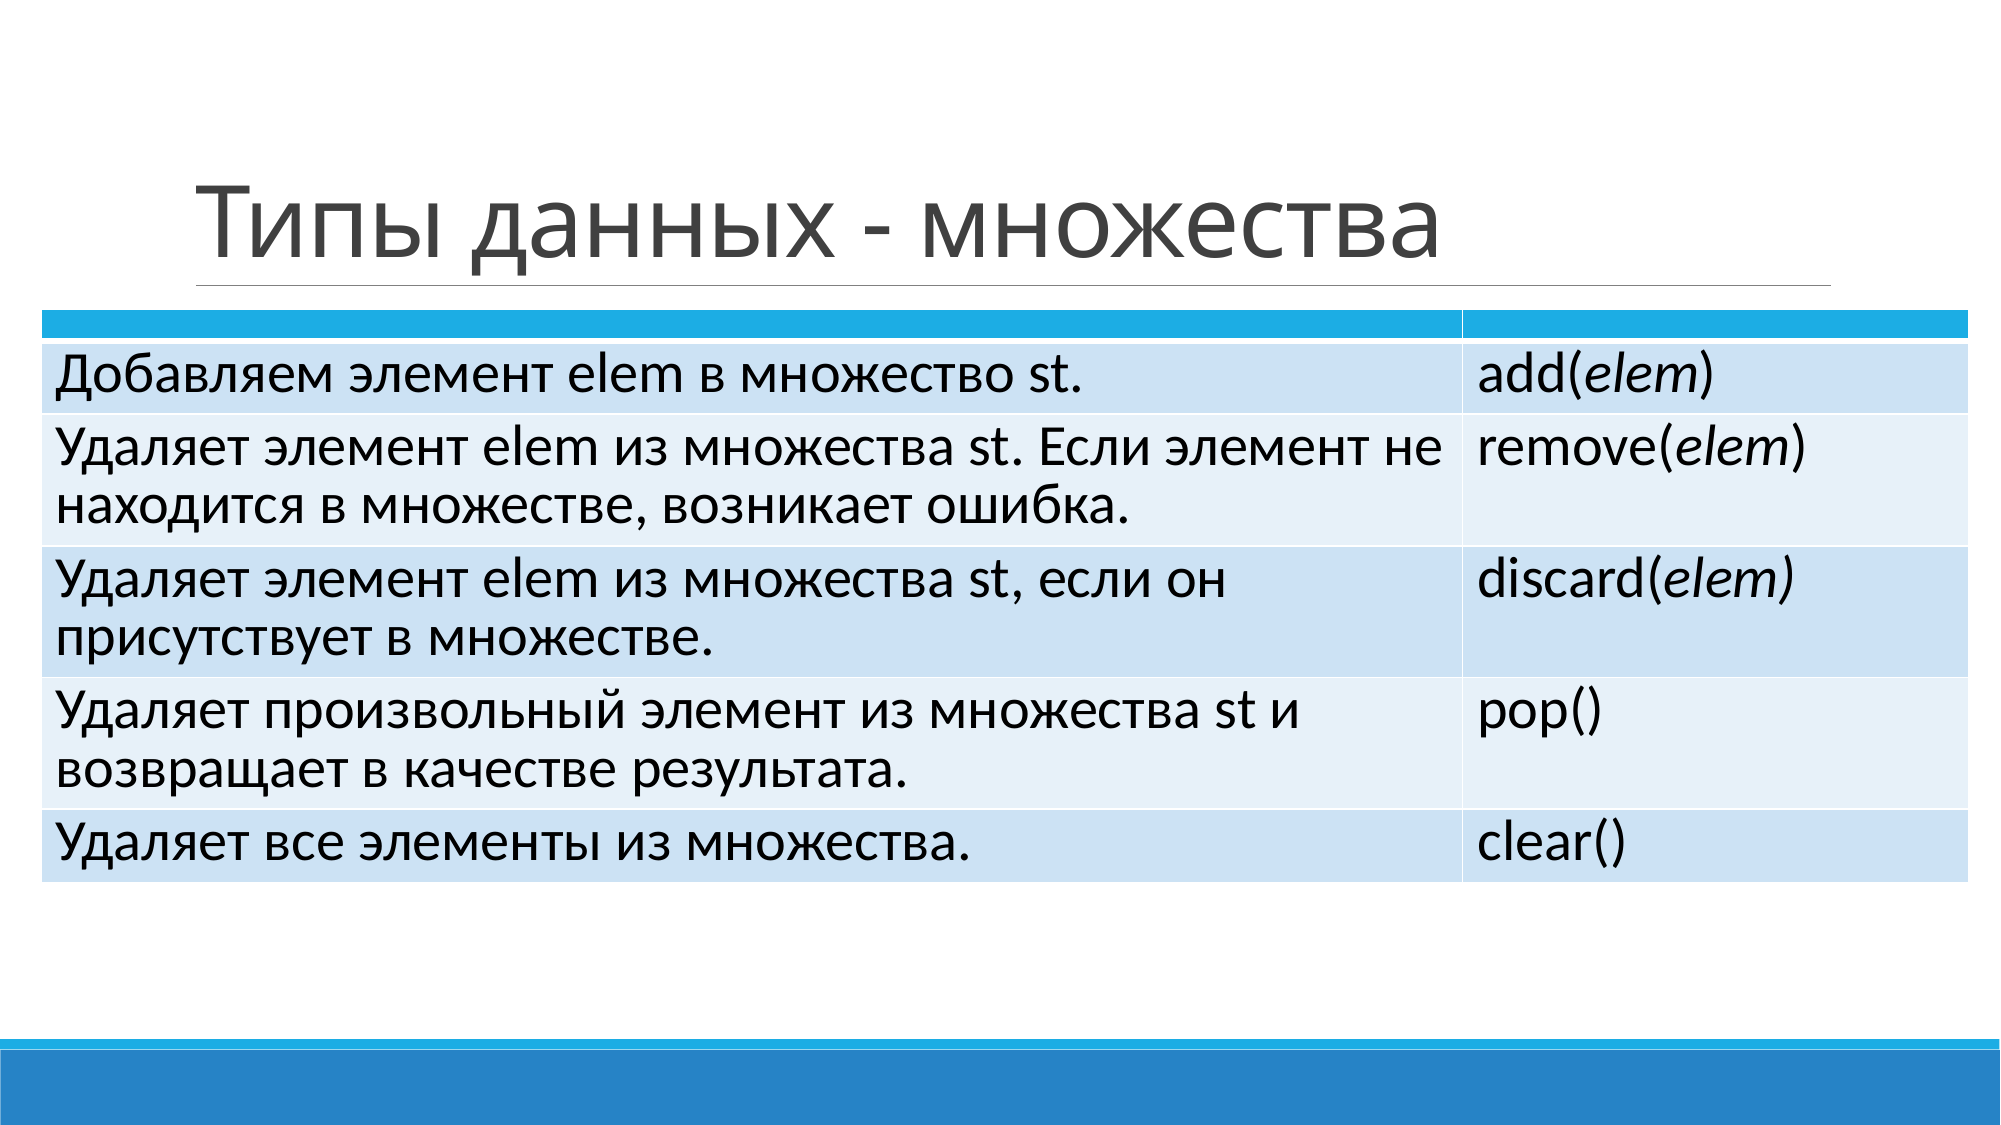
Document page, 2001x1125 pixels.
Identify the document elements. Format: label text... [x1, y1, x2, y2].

table_cell Удаляет элемент elem из множества st. Если элемент не находится в множестве, возникает ошибка. [42, 415, 1462, 545]
table_cell Удаляет все элементы из множества. [42, 810, 1462, 882]
table_cell Удаляет произвольный элемент из множества st и возвращает в качестве результата. [42, 678, 1462, 808]
table_cell add(elem) [1463, 344, 1968, 413]
table_header [1463, 310, 1968, 338]
table_cell pop() [1463, 678, 1968, 808]
table_cell clear() [1463, 810, 1968, 882]
title Типы данных - множества [180, 47, 1830, 285]
table_cell discard(elem) [1463, 547, 1968, 677]
table_cell Удаляет элемент elem из множества st, если он присутствует в множестве. [42, 547, 1462, 677]
table_cell Добавляем элемент elem в множество st. [42, 344, 1462, 413]
table_cell remove(elem) [1463, 415, 1968, 545]
table_header [42, 310, 1462, 338]
